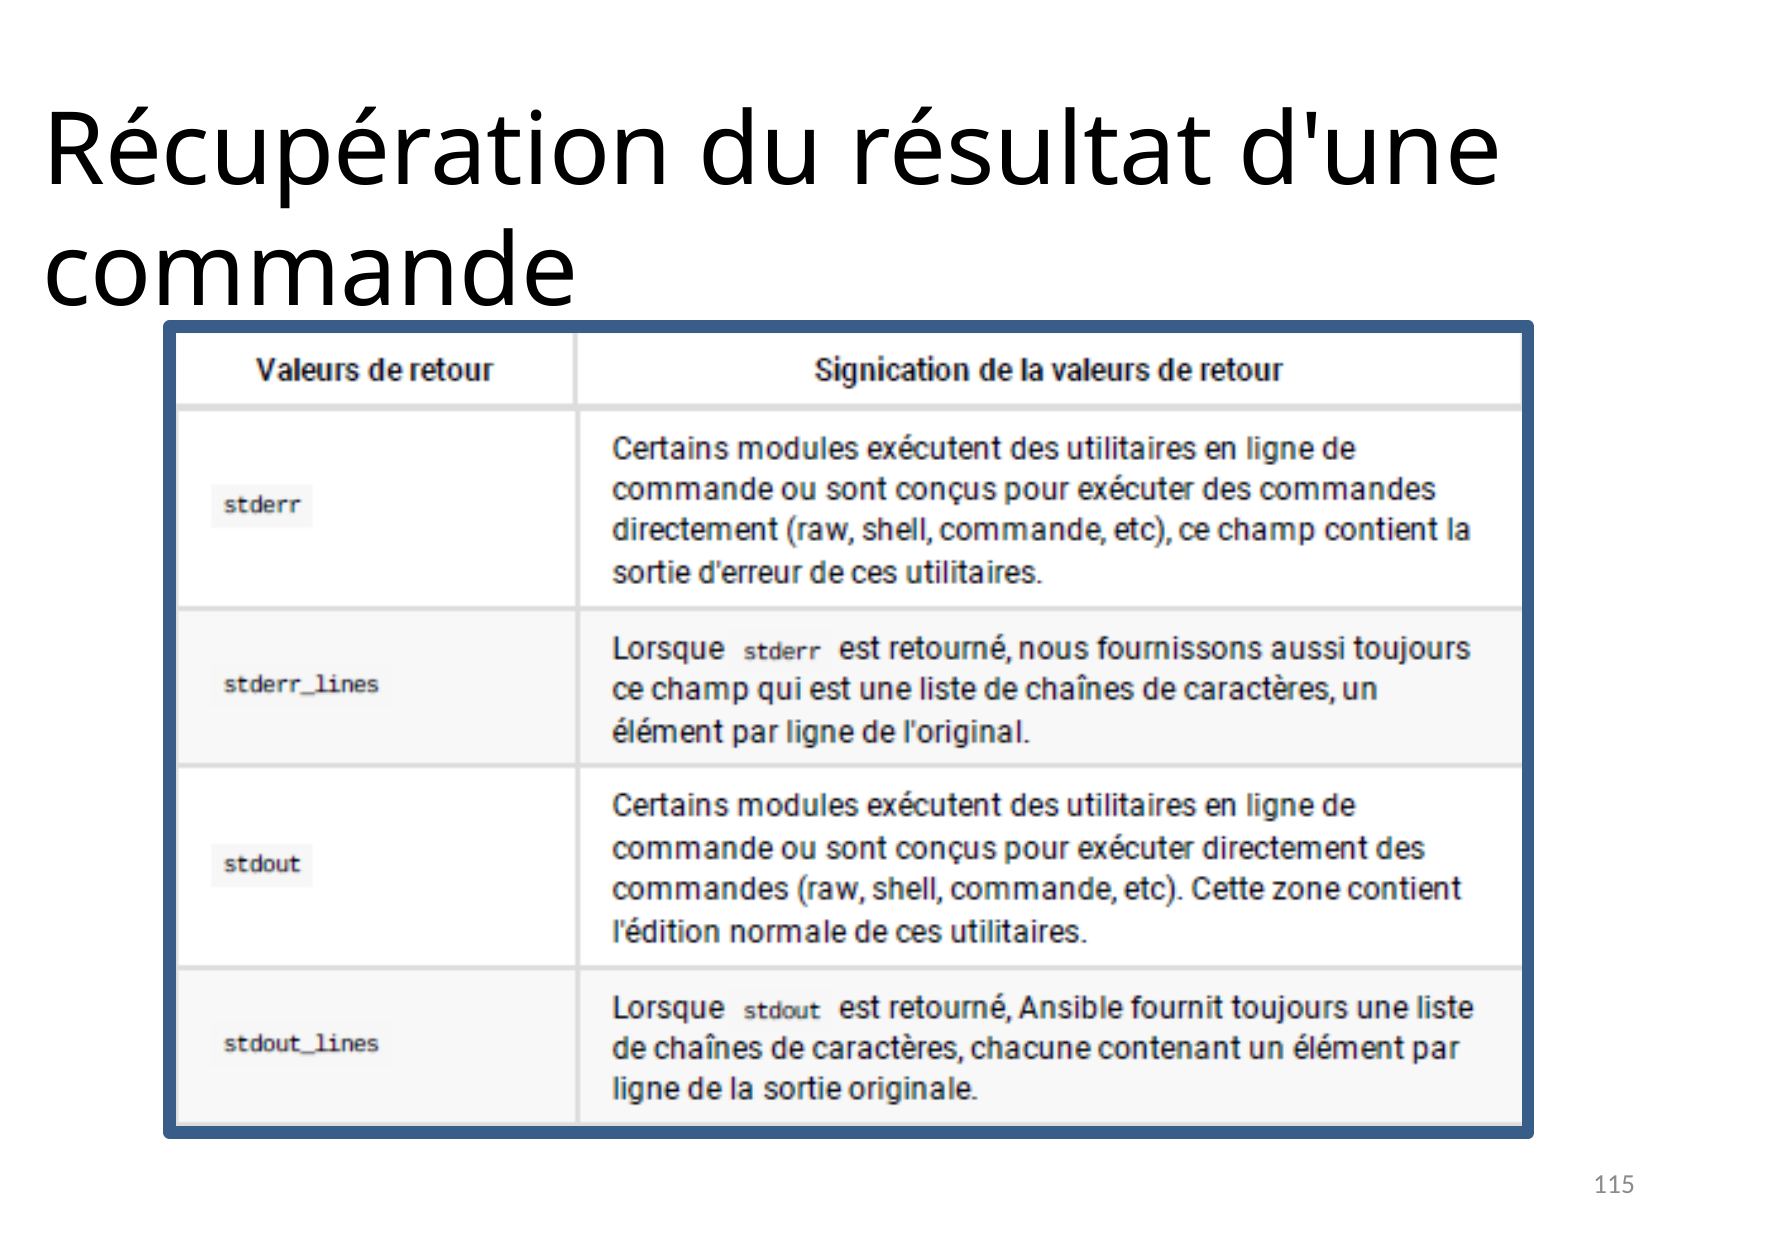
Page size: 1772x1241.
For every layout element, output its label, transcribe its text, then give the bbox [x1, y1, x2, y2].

slide_number 115 [1251, 1149, 1651, 1216]
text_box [163, 320, 1535, 1139]
title Récupération du résultat d'une commande [40, 81, 1734, 326]
